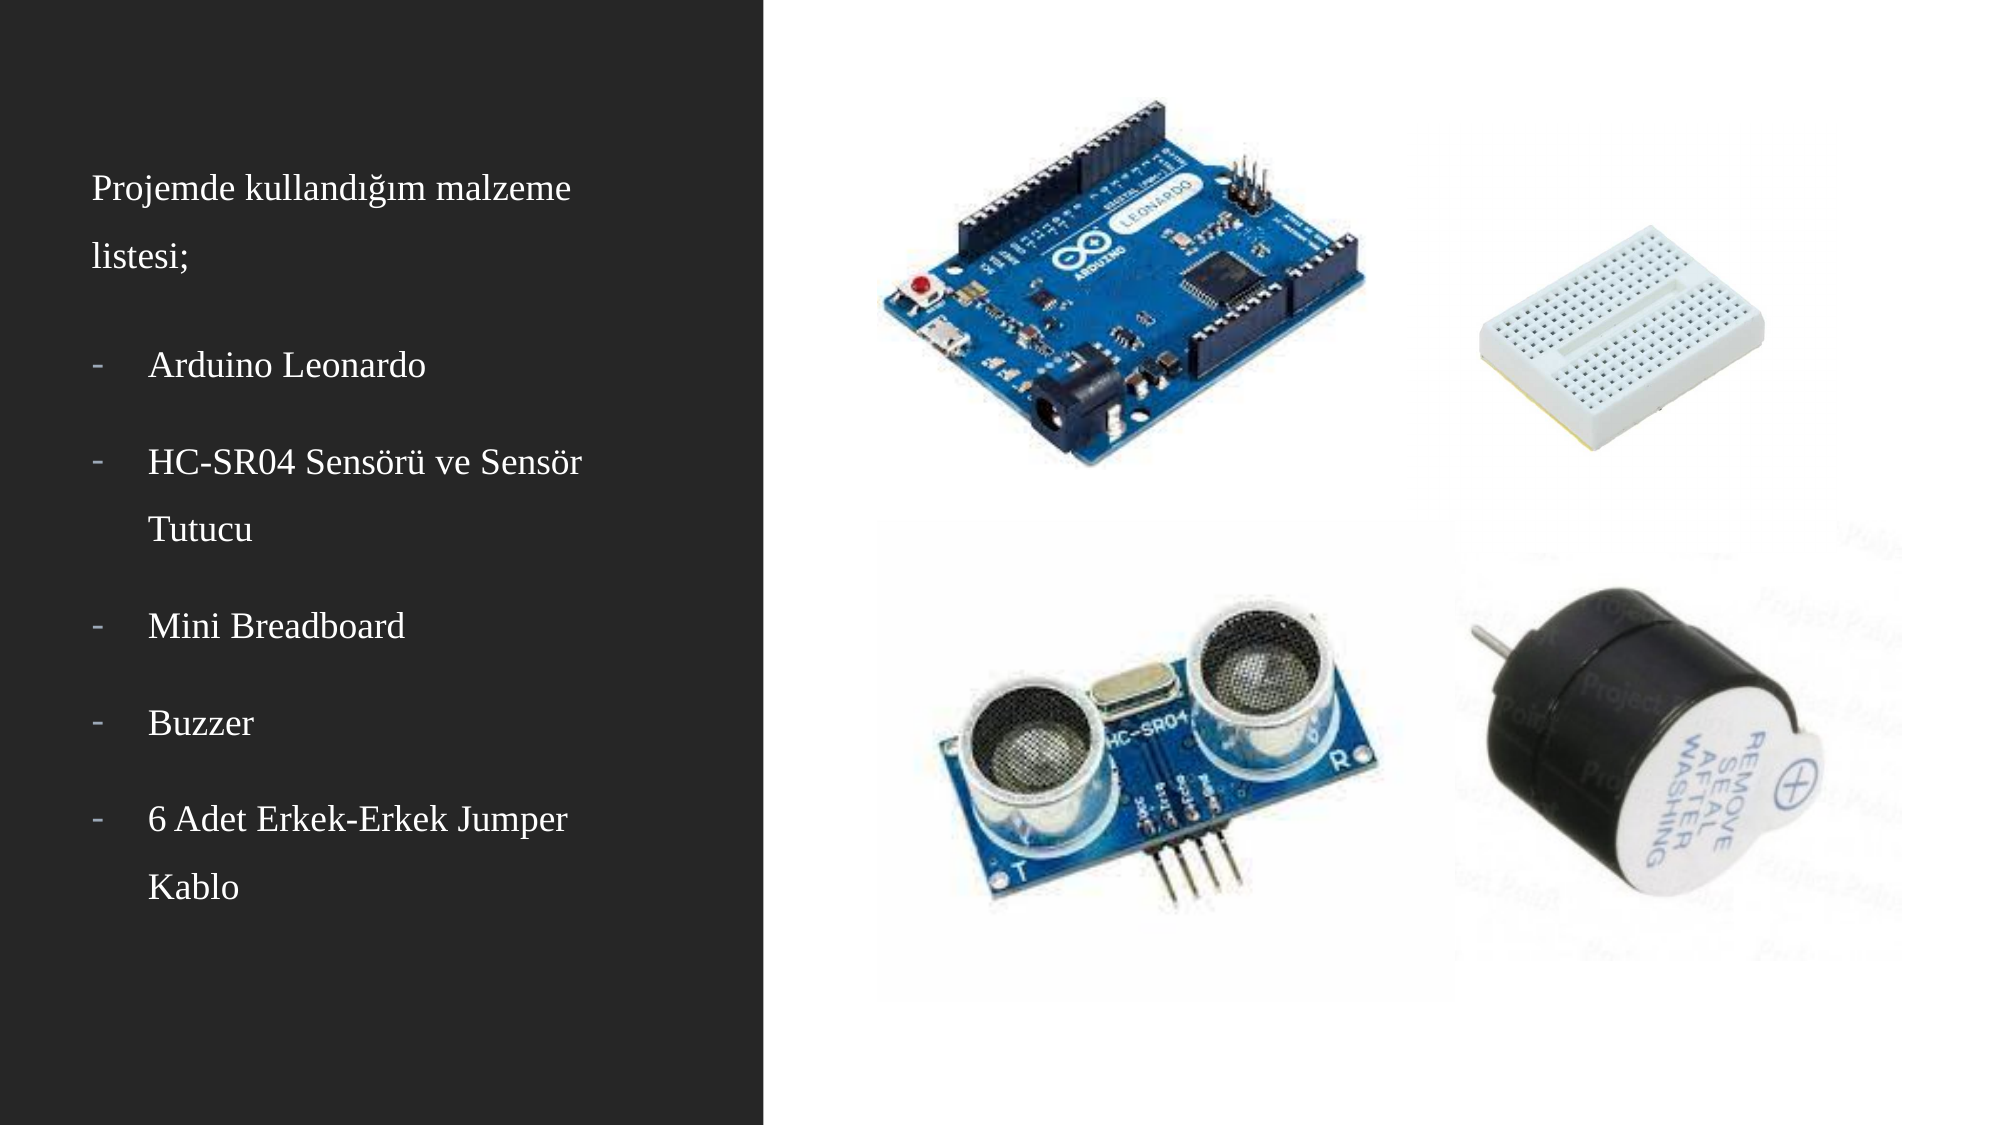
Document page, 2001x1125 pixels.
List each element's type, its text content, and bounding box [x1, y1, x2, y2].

picture [876, 96, 1370, 470]
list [1465, 520, 1903, 962]
picture [876, 122, 1838, 1003]
list Projemde kullandığım malzeme listesi; Arduino Leonardo HC-SR04 Sensörü ve Sensör Tutucu Mini Breadboard Buzzer 6 Adet Erkek-Erkek Jumper Kablo [76, 133, 654, 1002]
